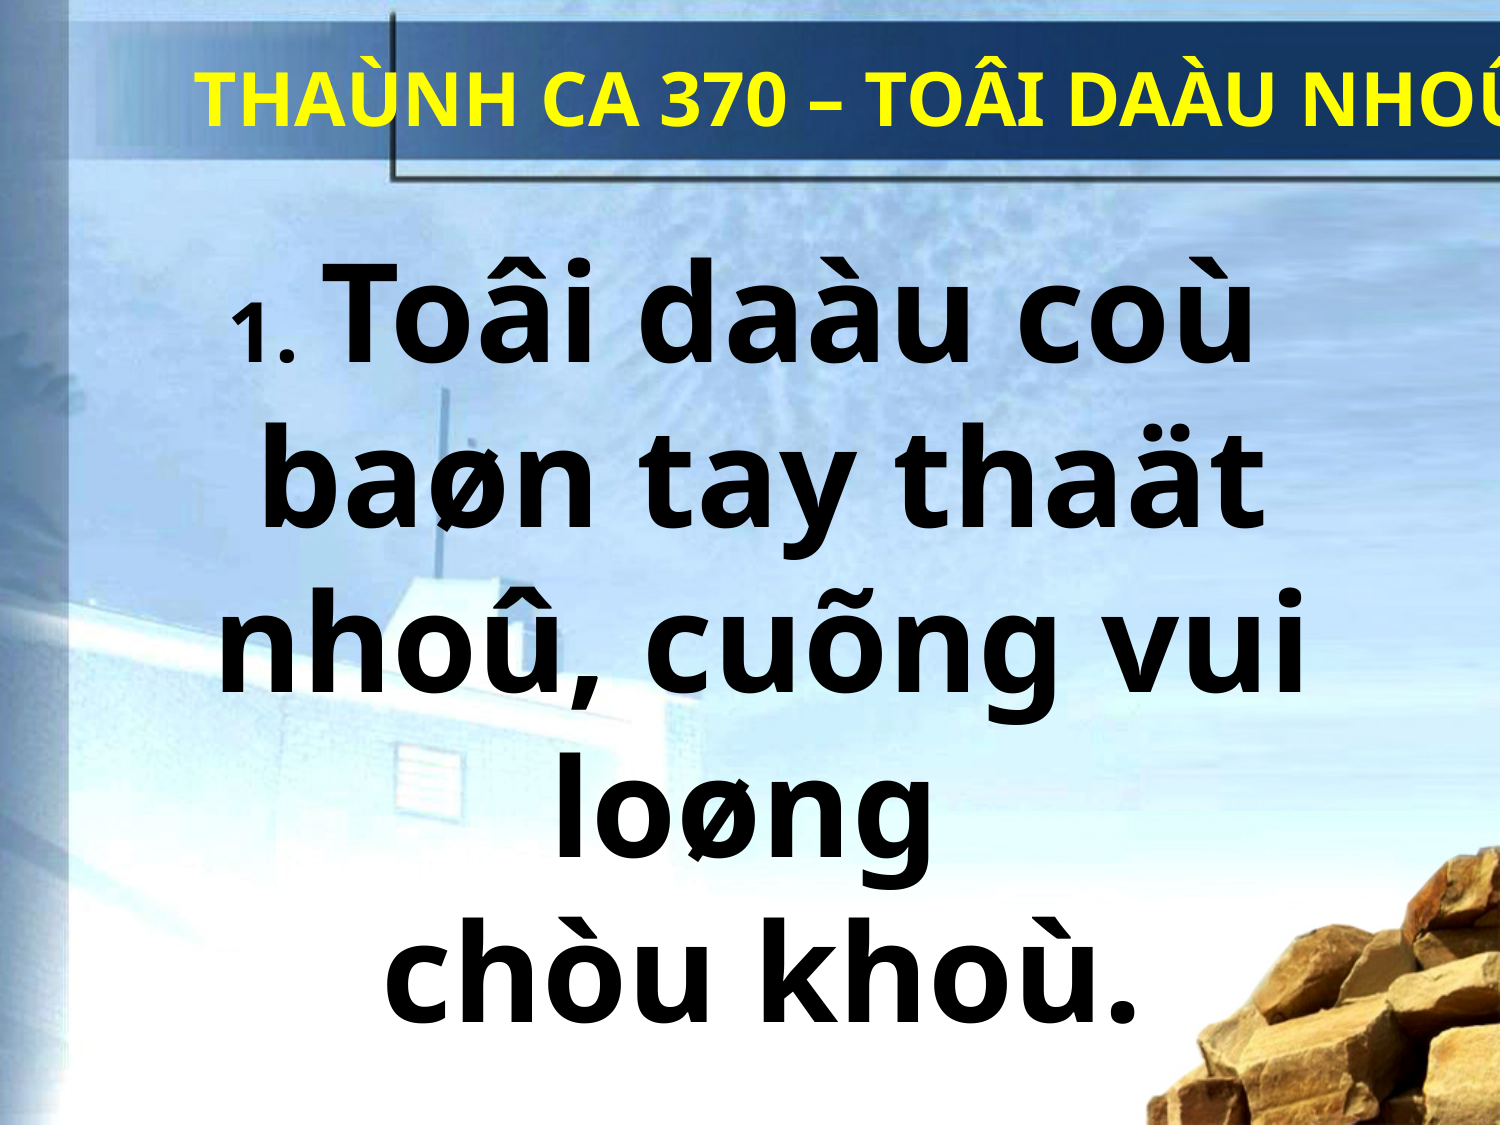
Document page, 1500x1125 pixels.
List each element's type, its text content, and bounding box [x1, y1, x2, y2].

text_box 1. Toâi daàu coù baøn tay thaät nhoû, cuõng vui loøng chòu khoù. [87, 275, 1438, 1000]
picture [0, 0, 1500, 1125]
text_box THAÙNH CA 370 – TOÂI DAÀU NHOÛ [178, 43, 1500, 149]
